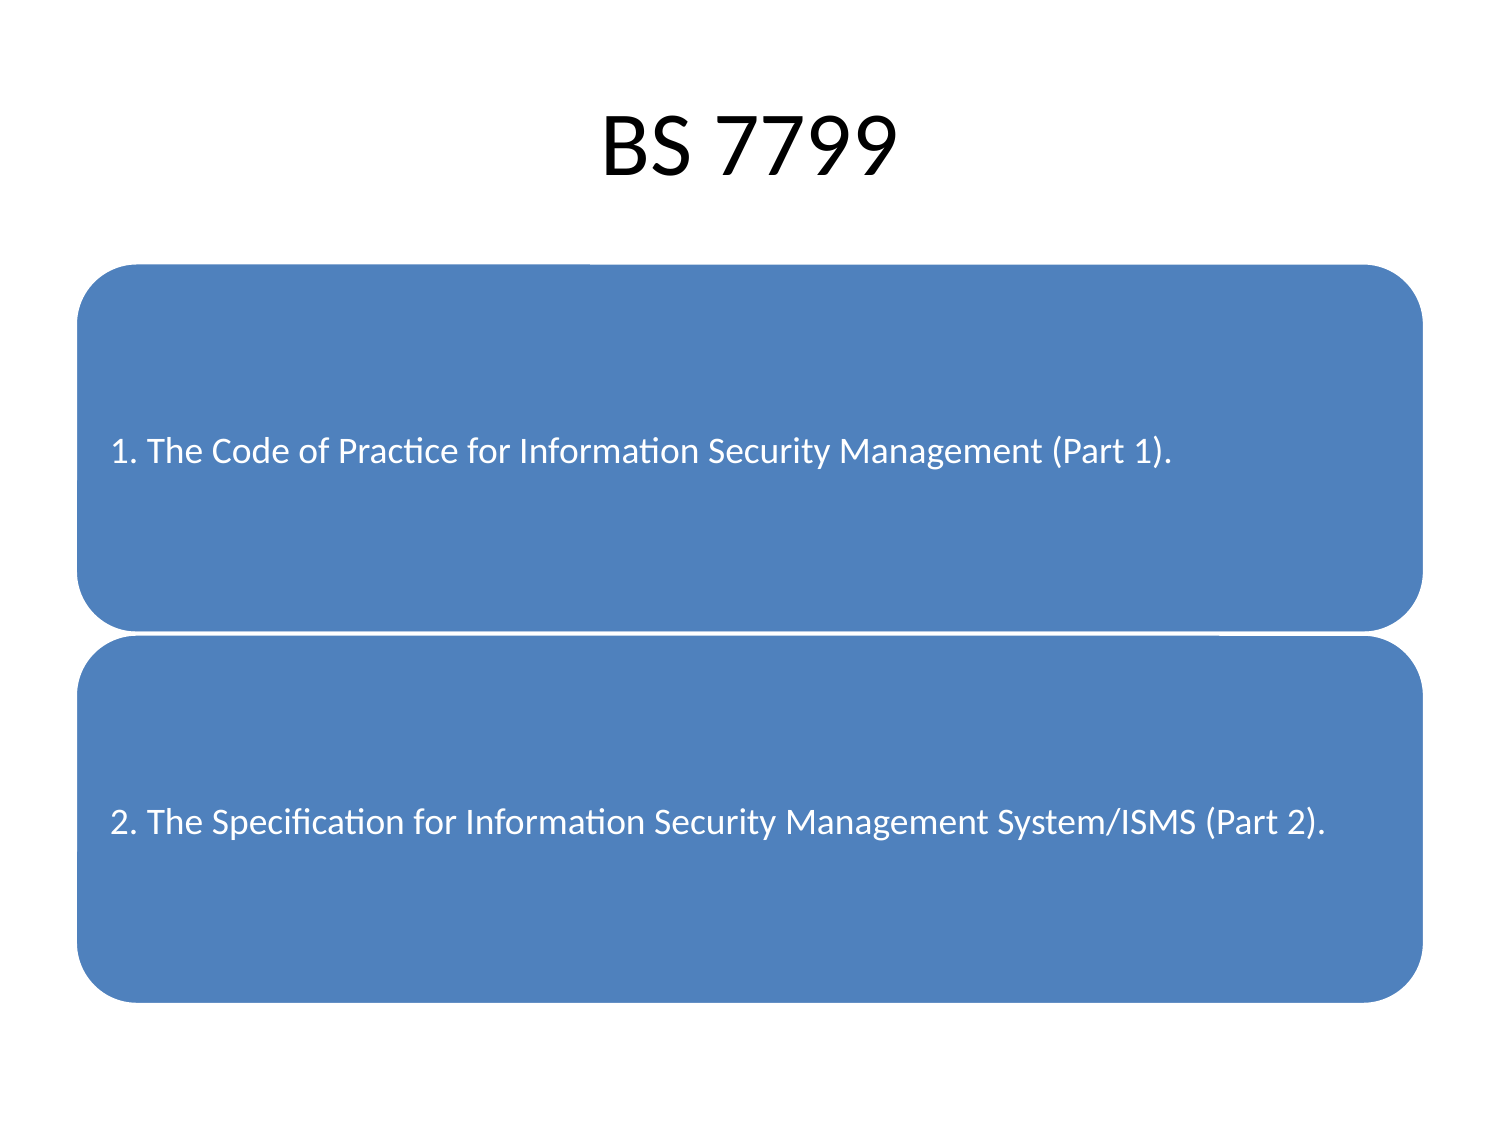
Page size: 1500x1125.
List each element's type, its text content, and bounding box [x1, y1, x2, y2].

title BS 7799 [75, 45, 1425, 233]
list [74, 262, 1426, 1006]
